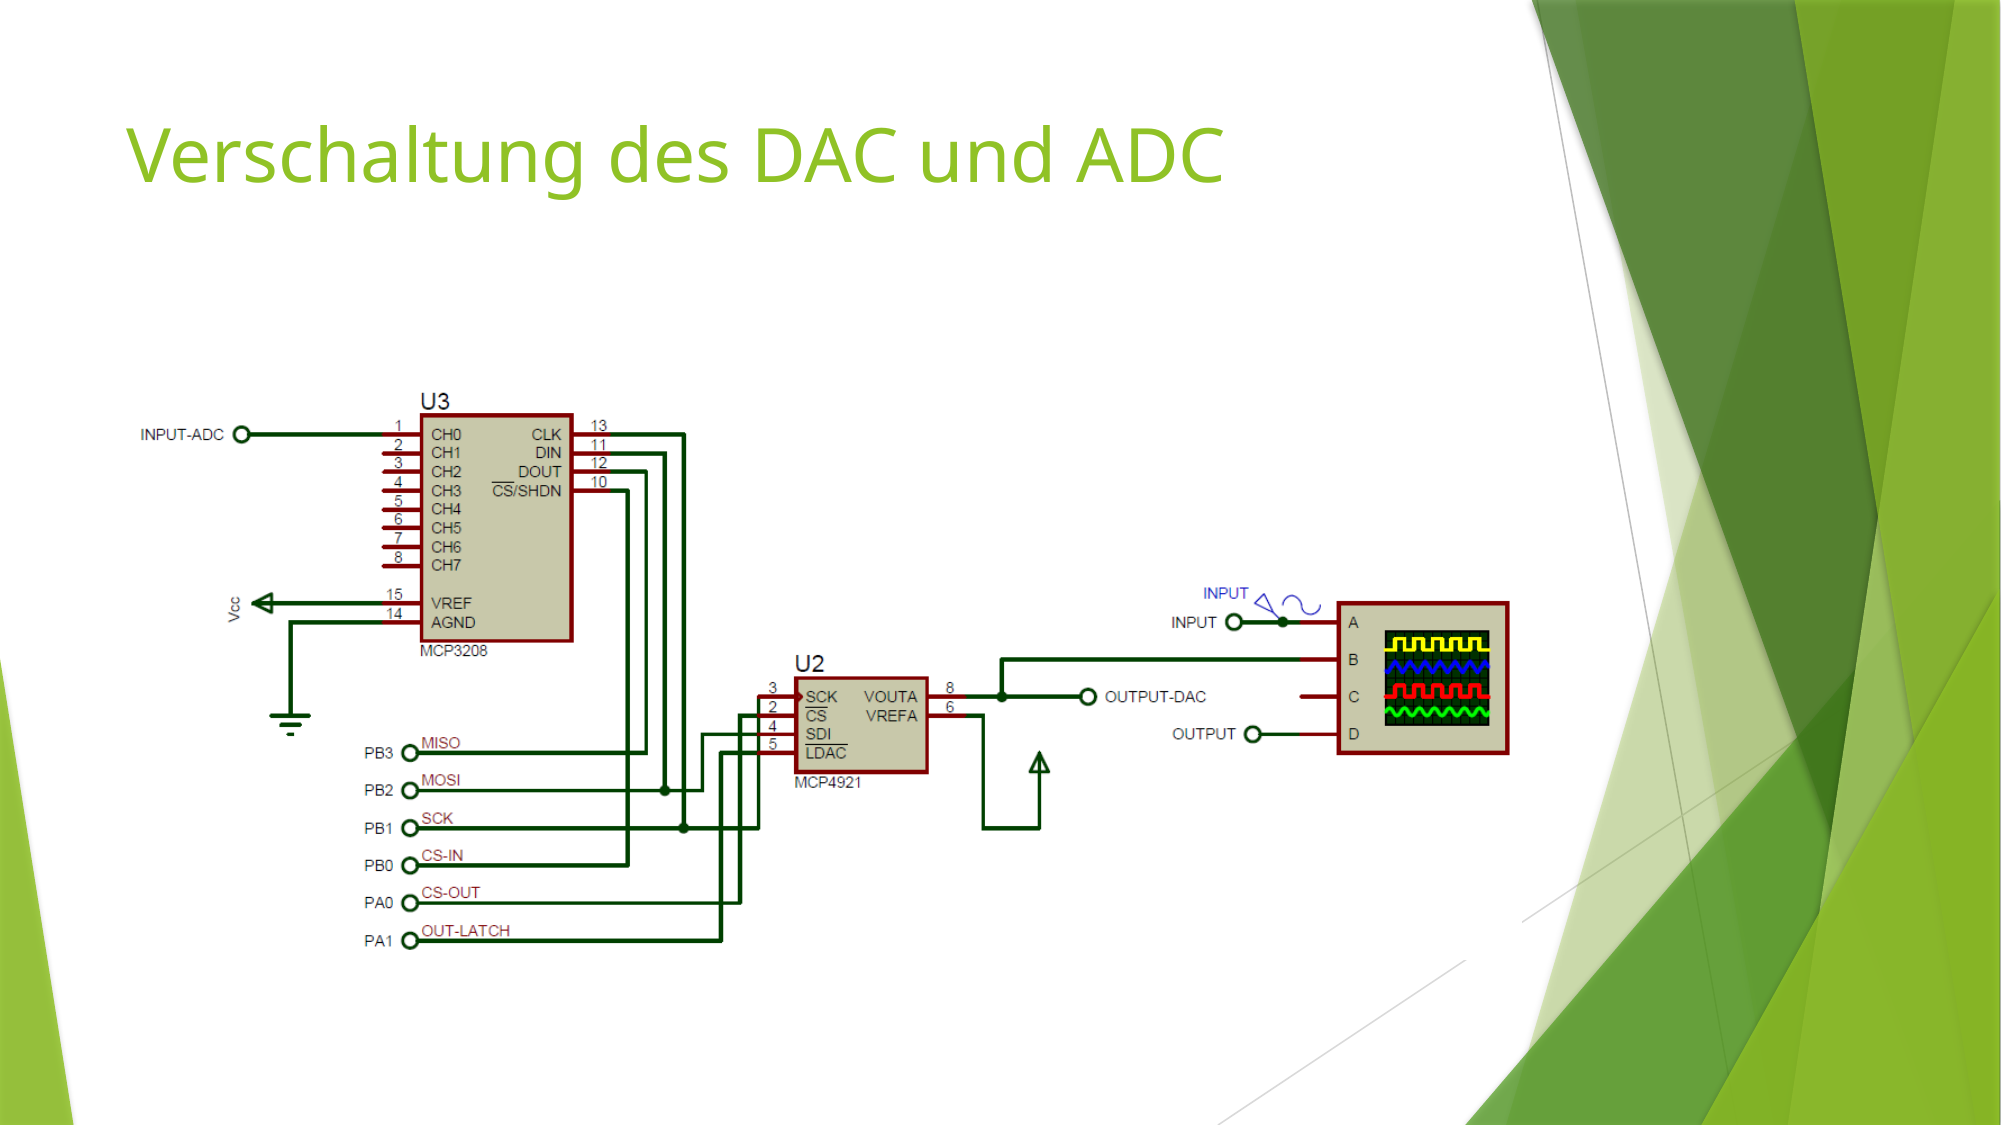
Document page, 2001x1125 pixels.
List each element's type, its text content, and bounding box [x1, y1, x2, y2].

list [110, 385, 1522, 961]
title Verschaltung des DAC und ADC [111, 99, 1522, 317]
